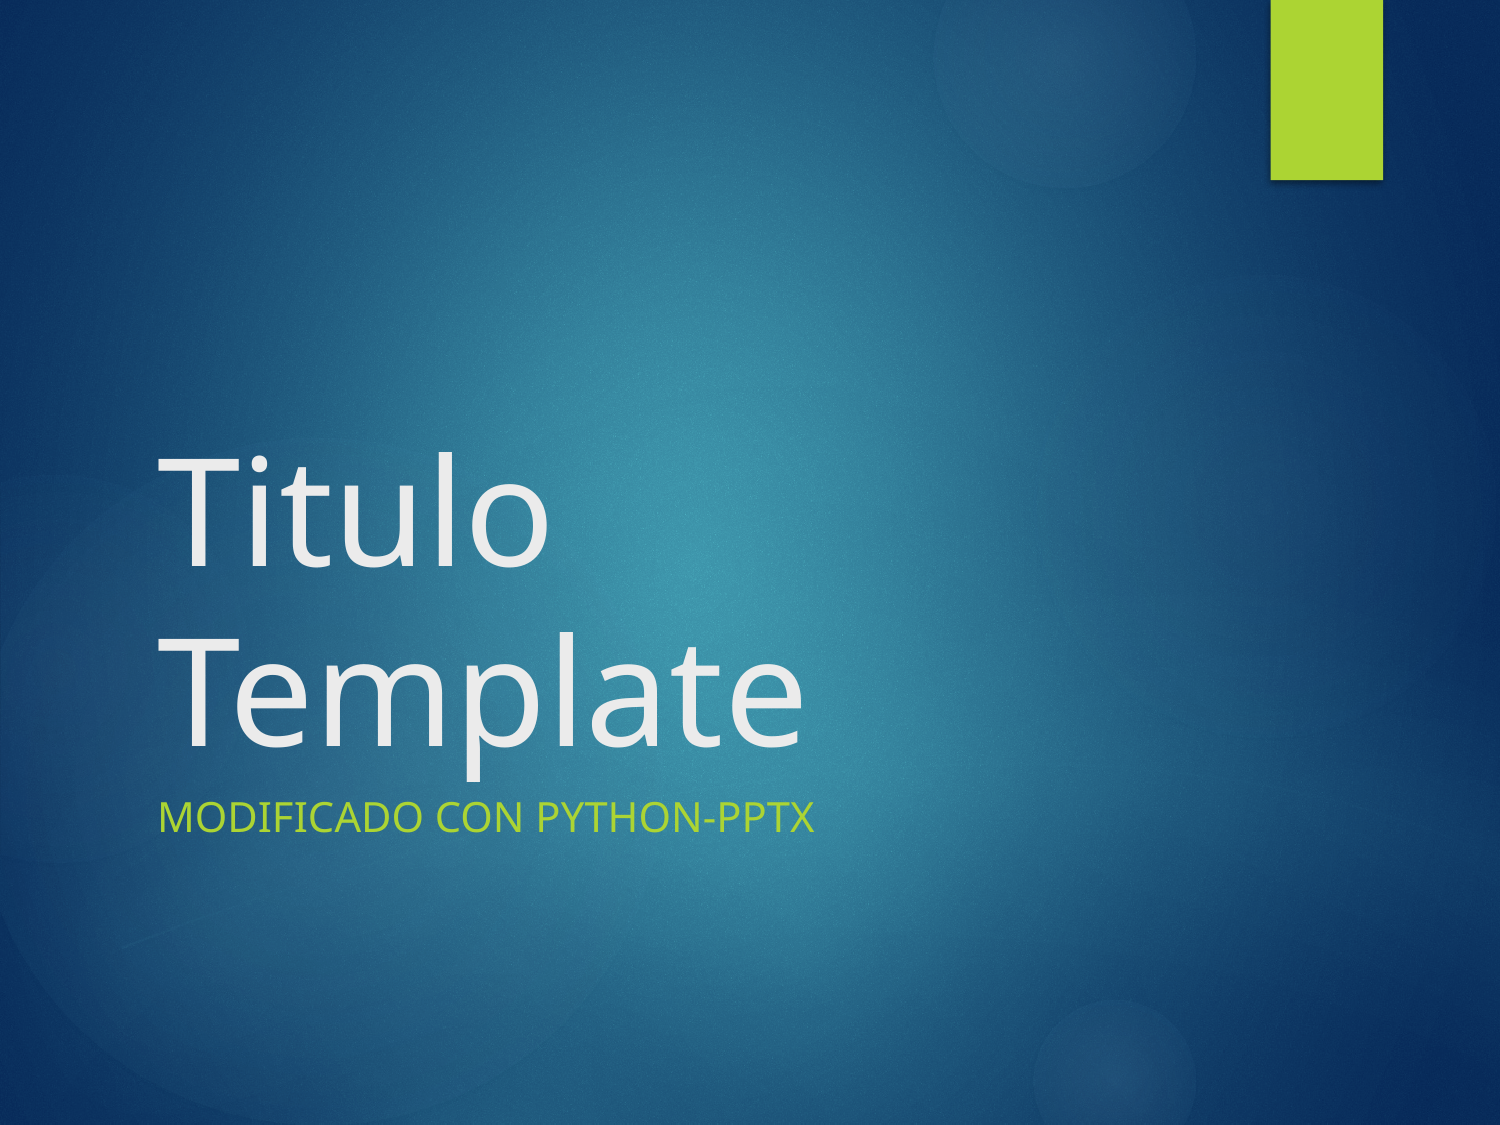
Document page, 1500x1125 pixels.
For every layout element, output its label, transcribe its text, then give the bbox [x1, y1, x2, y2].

title Titulo Template [142, 237, 1229, 783]
subtitle Modificado con Python-pptx [142, 783, 1229, 925]
